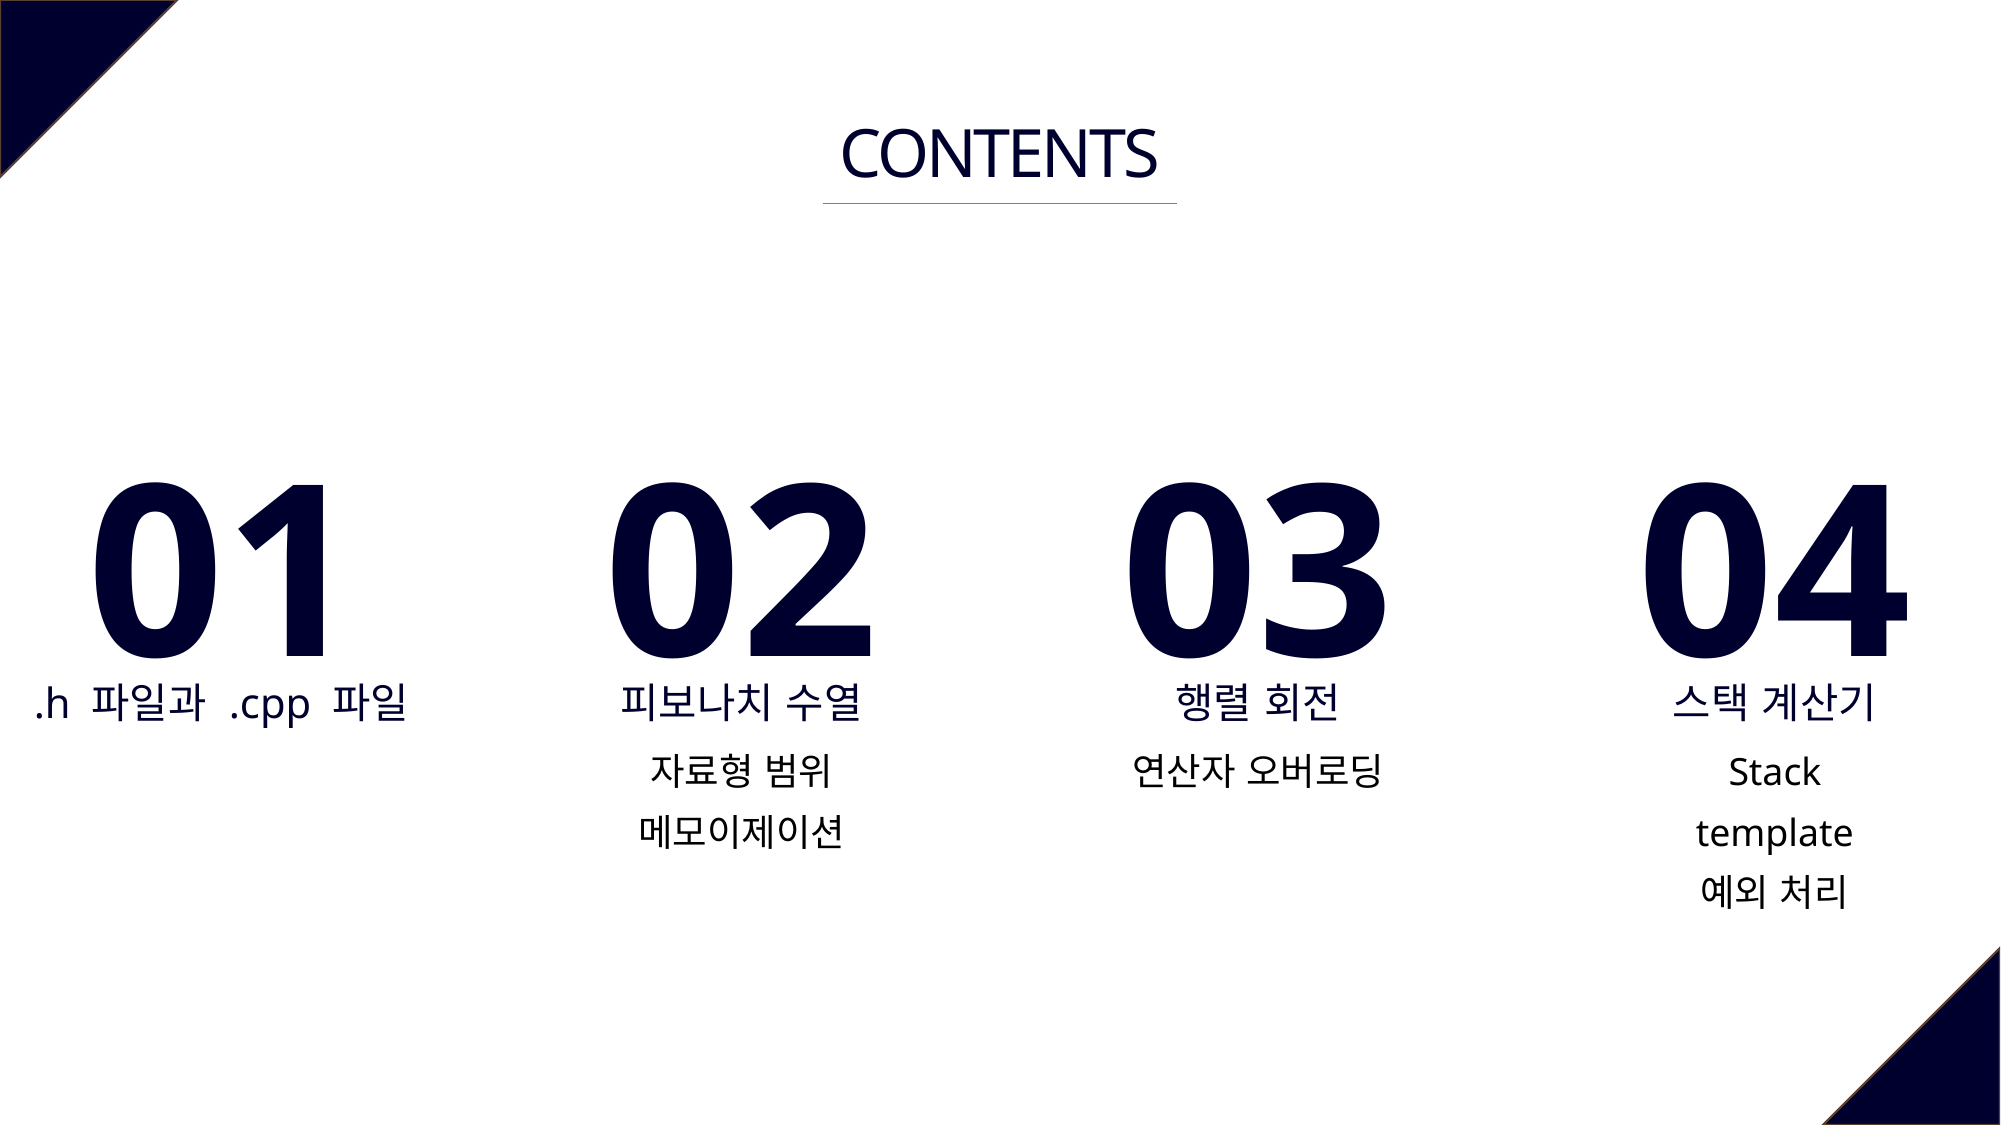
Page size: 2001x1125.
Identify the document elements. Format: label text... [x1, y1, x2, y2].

text_box CONTENTS [824, 102, 1175, 198]
text_box 메모이제이션 [623, 801, 860, 861]
text_box 피보나치 수열 [560, 663, 923, 742]
text_box 예외 처리 [1685, 861, 1865, 922]
text_box 03 [1106, 409, 1411, 663]
text_box 자료형 범위 [635, 740, 848, 801]
text_box template [1681, 801, 1869, 861]
text_box .h 파일과 .cpp 파일 [16, 663, 427, 742]
text_box 02 [589, 409, 894, 663]
text_box Stack [1713, 740, 1837, 801]
text_box 연산자 오버로딩 [1117, 740, 1400, 801]
text_box 04 [1623, 409, 1927, 663]
text_box 01 [72, 409, 377, 663]
text_box 행렬 회전 [1077, 663, 1440, 742]
text_box 스택 계산기 [1593, 663, 1957, 742]
